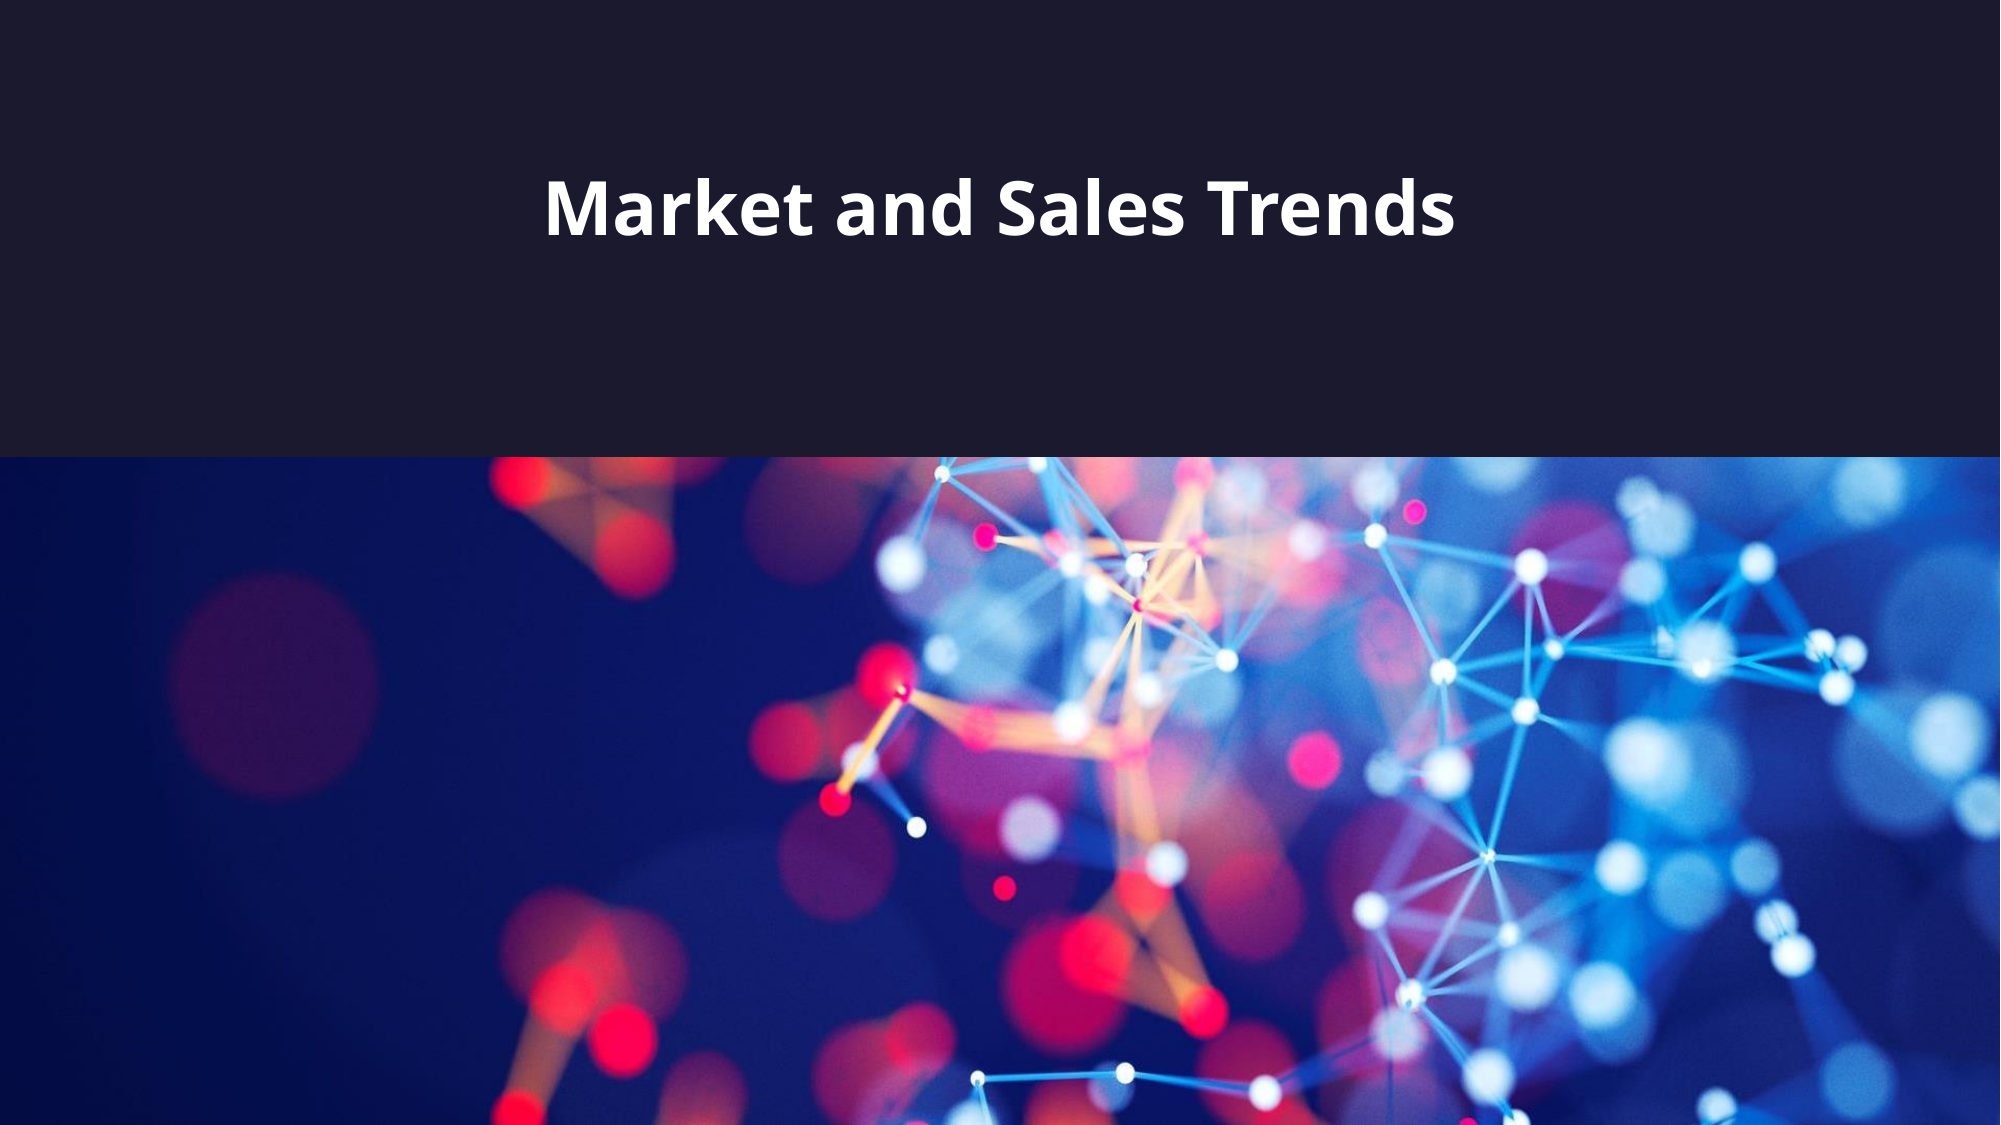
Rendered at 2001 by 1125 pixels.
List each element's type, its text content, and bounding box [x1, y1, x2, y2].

title Market and Sales Trends [0, 0, 2000, 424]
picture [0, 457, 2000, 1125]
